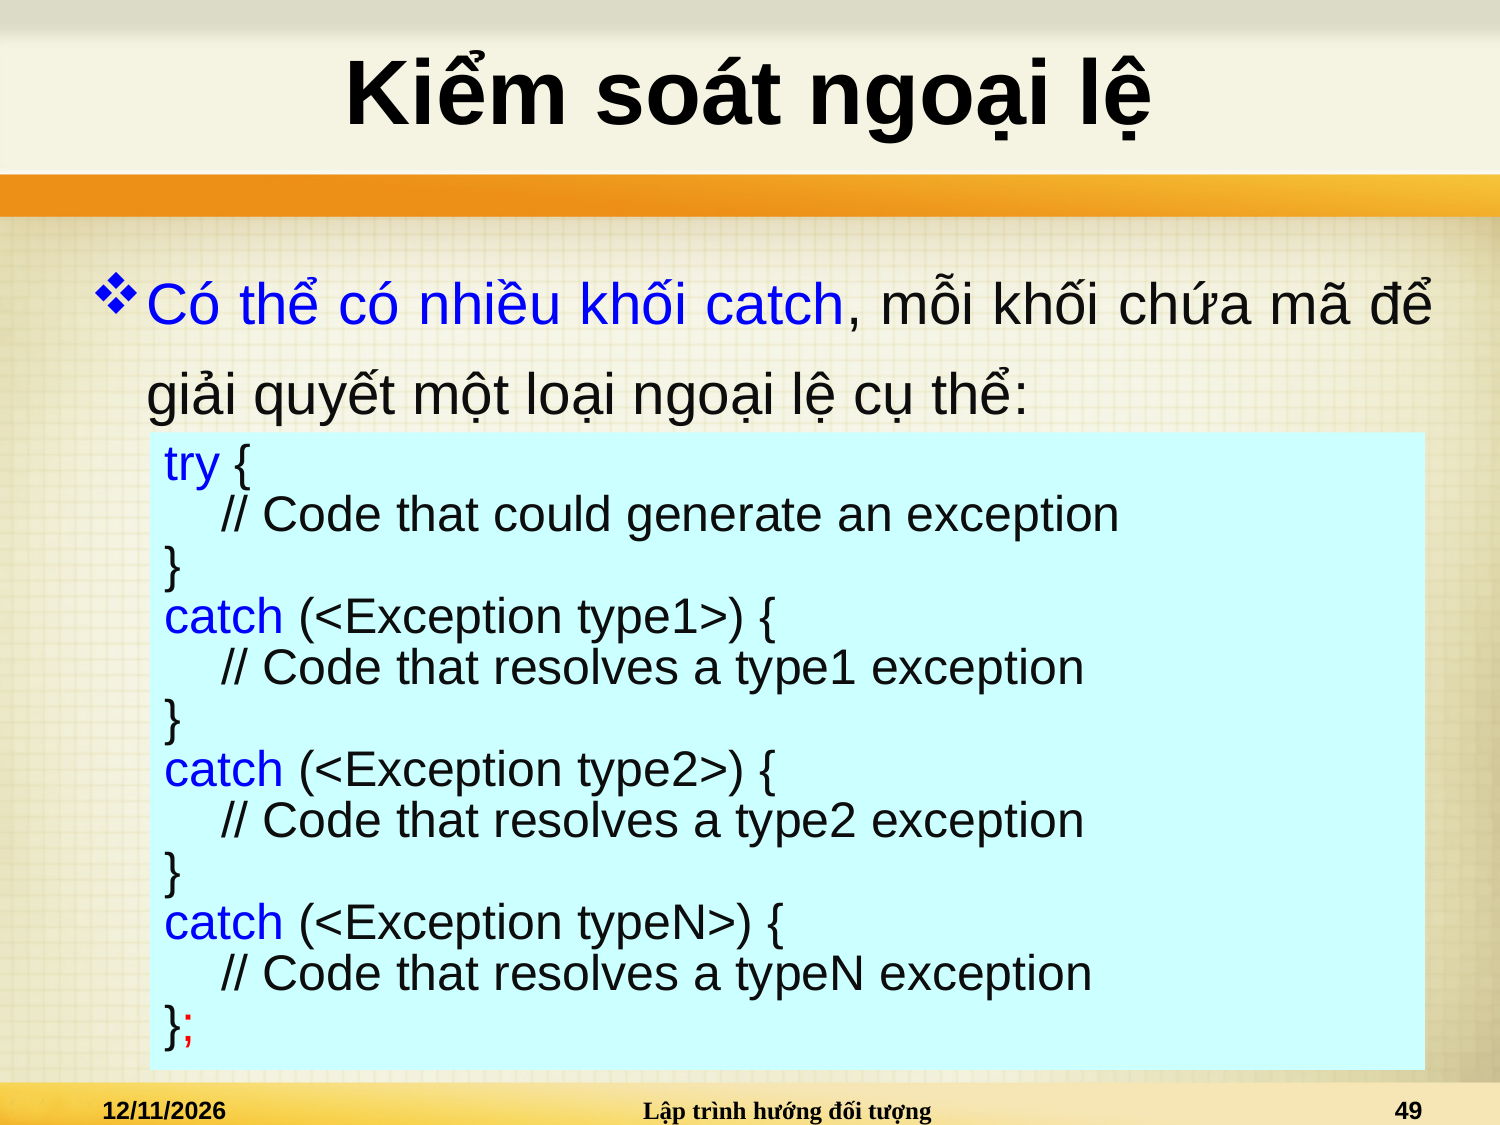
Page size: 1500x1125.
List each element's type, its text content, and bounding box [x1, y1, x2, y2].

list Có thể có nhiều khối catch, mỗi khối chứa mã để giải quyết một loại ngoại lệ cụ thể: [75, 237, 1450, 1046]
title Kiểm soát ngoại lệ [0, 0, 1500, 175]
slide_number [87, 1087, 438, 1125]
picture [0, 175, 1500, 1125]
text_box try { // Code that could generate an exception } catch (<Exception type1>) { // Code that resolves a type1 exception } catch (<Exception type2>) { // Code that resolves a type2 exception } catch (<Exception typeN>) { // Code that resolves a typeN exception }; [149, 432, 1425, 1070]
footer Lập trình hướng đối tượng [549, 1087, 1025, 1125]
slide_number 49 [1087, 1087, 1438, 1125]
